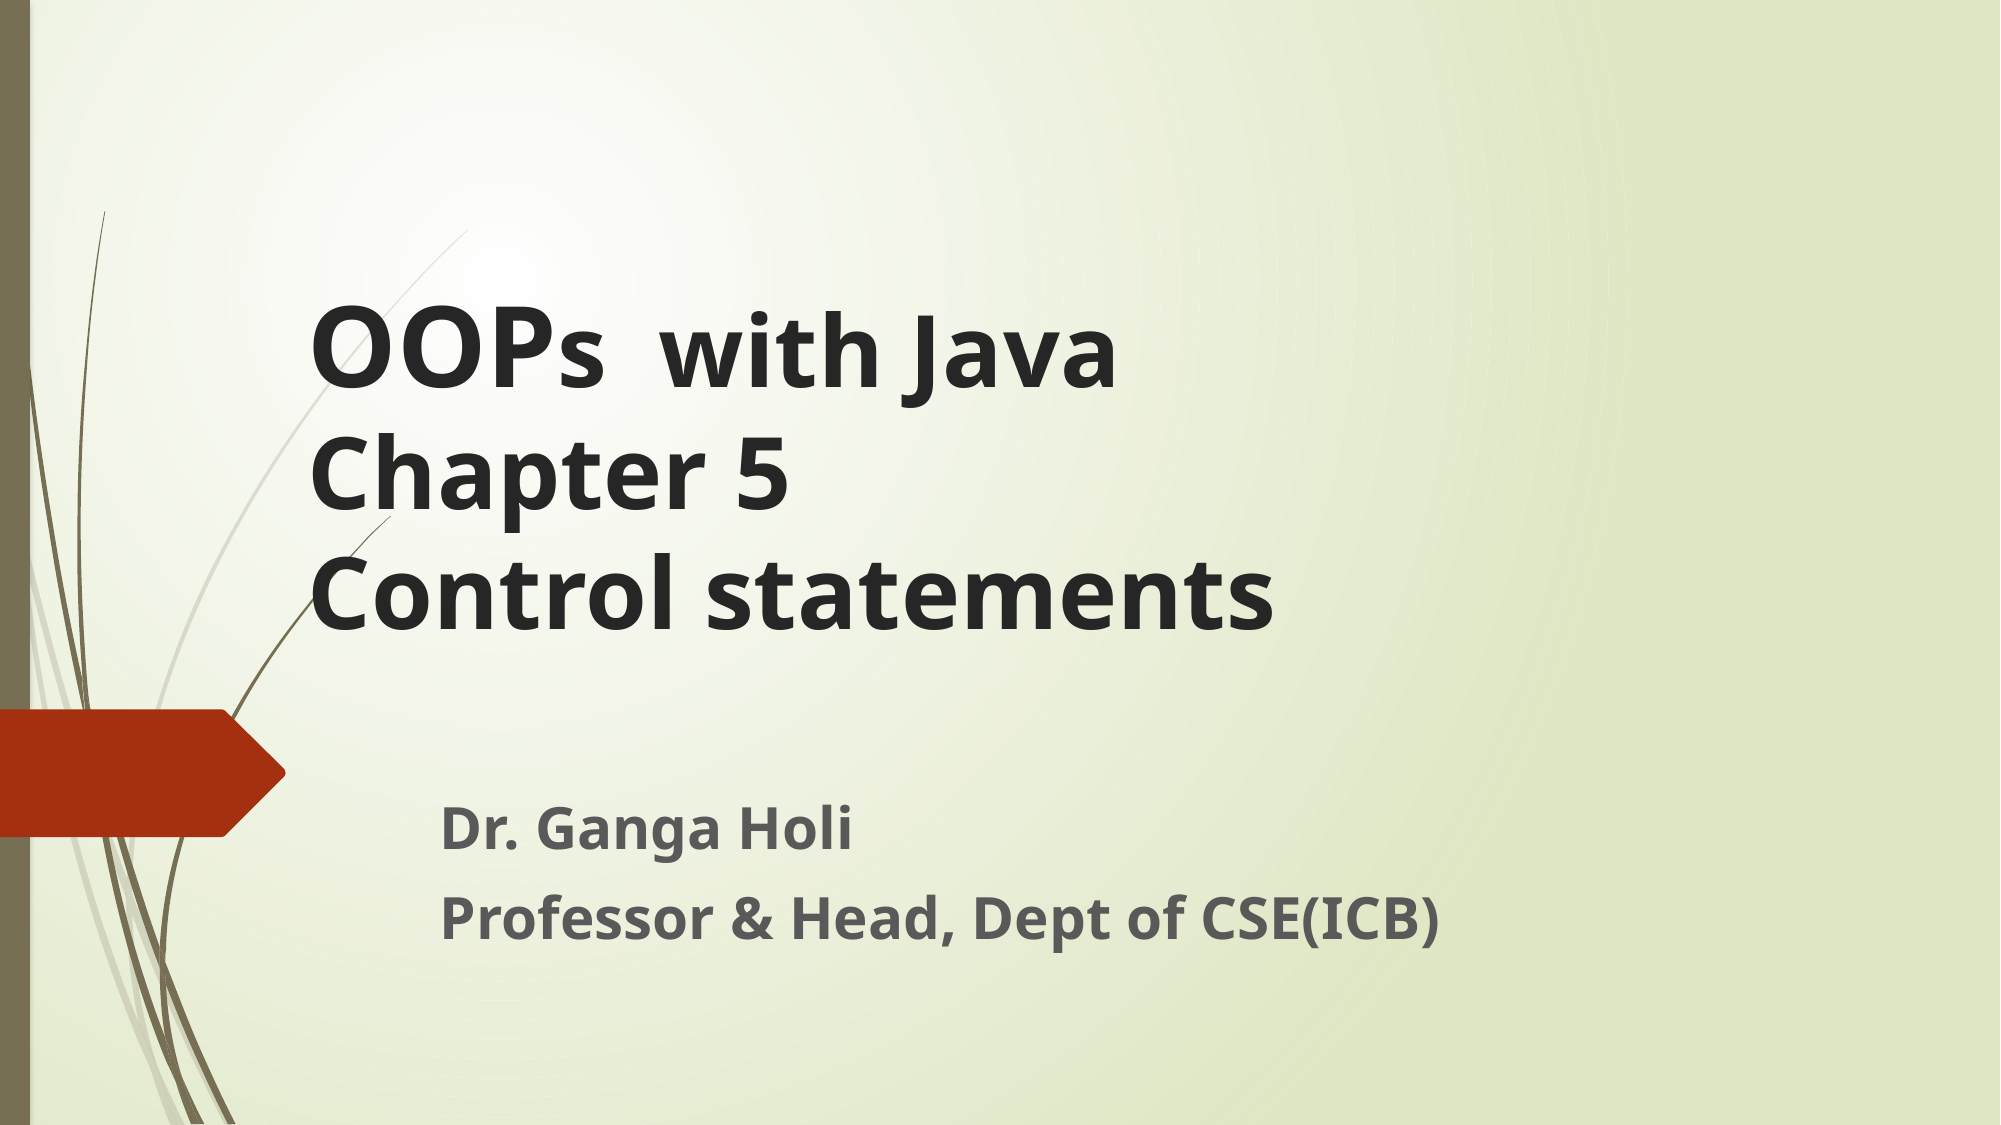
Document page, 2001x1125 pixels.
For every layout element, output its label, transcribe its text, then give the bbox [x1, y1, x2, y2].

subtitle Dr. Ganga Holi Professor & Head, Dept of CSE(ICB) [424, 783, 1888, 969]
title OOPs with Java Chapter 5 Control statements [292, 138, 1919, 658]
